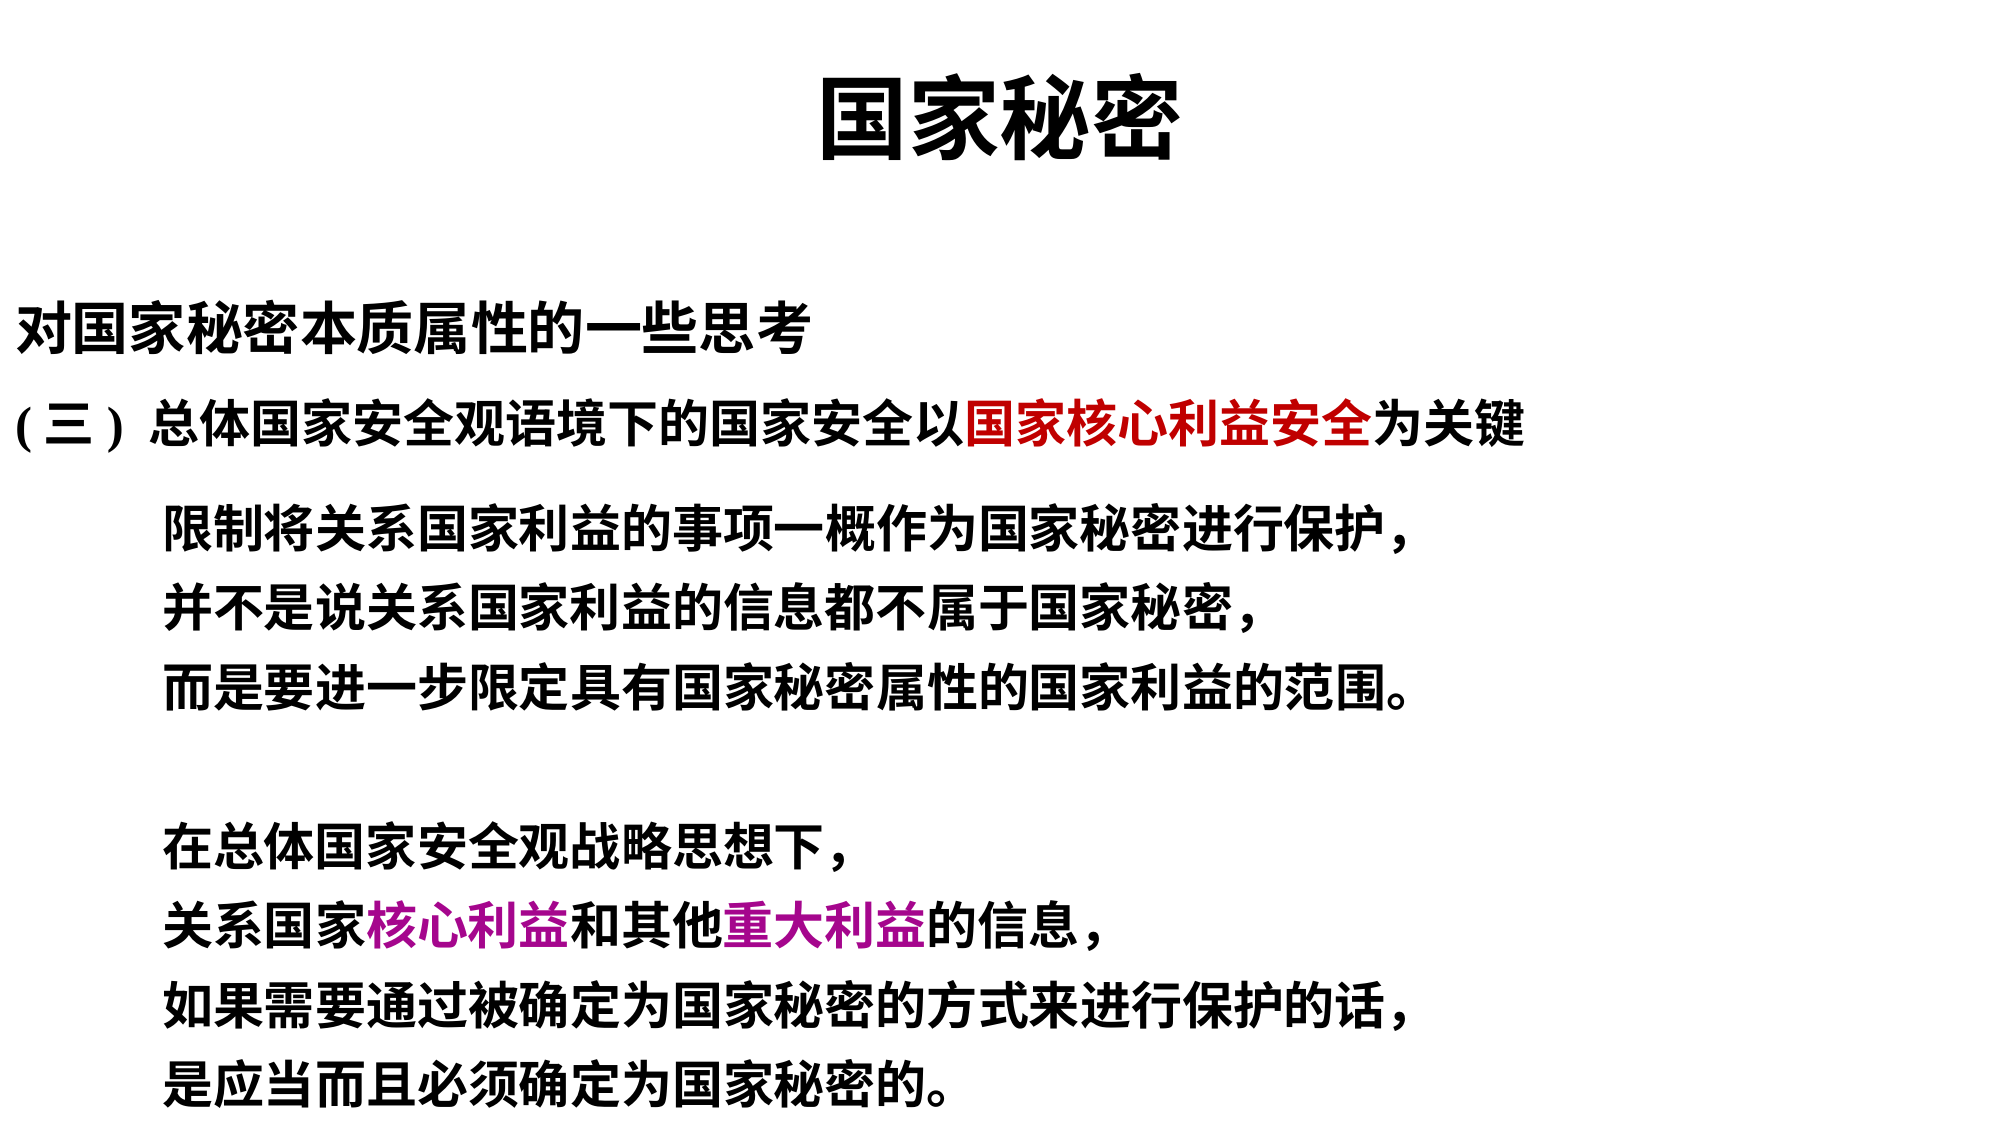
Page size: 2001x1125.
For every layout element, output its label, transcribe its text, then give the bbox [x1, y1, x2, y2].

list 对国家秘密本质属性的一些思考 (三) 总体国家安全观语境下的国家安全以国家核心利益安全为关键 限制将关系国家利益的事项一概作为国家秘密进行保护， 并不是说关系国家利益的信息都不属于国家秘密， 而是要进一步限定具有国家秘密属性的国家利益的范围。 在总体国家安全观战略思想下， 关系国家核心利益和其他重大利益的信息， 如果需要通过被确定为国家秘密的方式来进行保护的话， 是应当而且必须确定为国家秘密的。 [0, 250, 2000, 1125]
title 国家秘密 [137, 14, 1863, 232]
